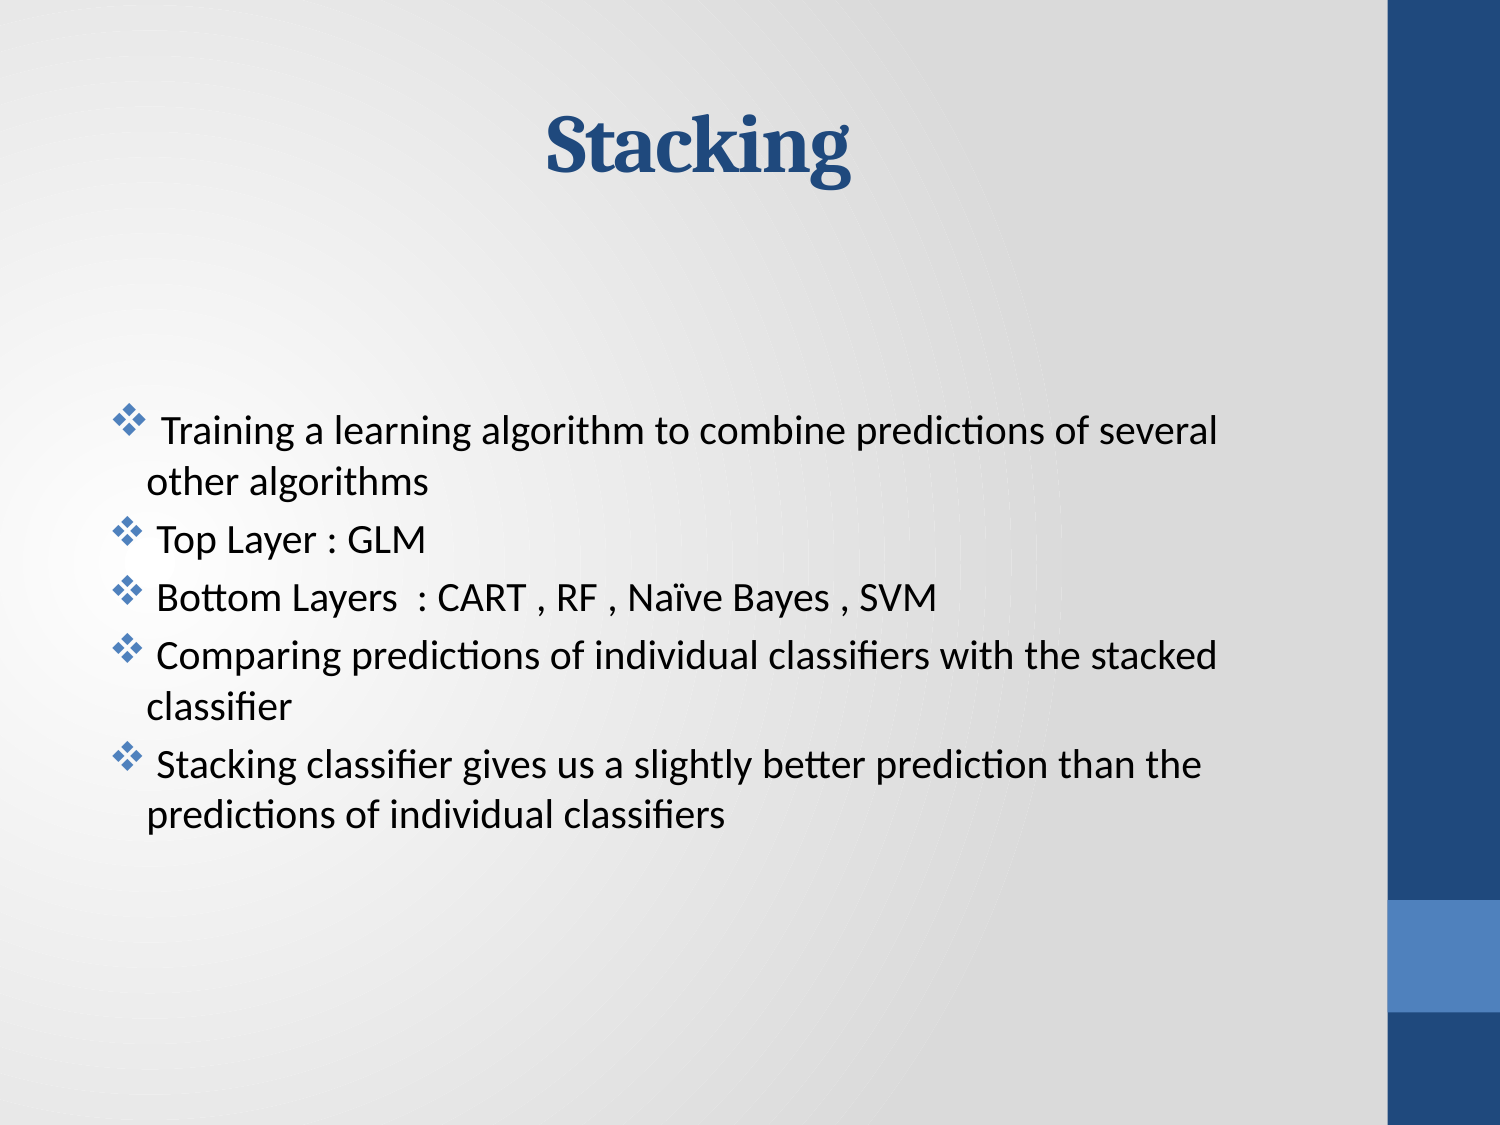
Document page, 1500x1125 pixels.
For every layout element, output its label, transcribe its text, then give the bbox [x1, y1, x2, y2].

title Stacking [75, 45, 1325, 233]
list Training a learning algorithm to combine predictions of several other algorithms Top Layer : GLM Bottom Layers : CART , RF , Naïve Bayes , SVM Comparing predictions of individual classifiers with the stacked classifier Stacking classifier gives us a slightly better prediction than the predictions of individual classifiers [75, 262, 1325, 1050]
